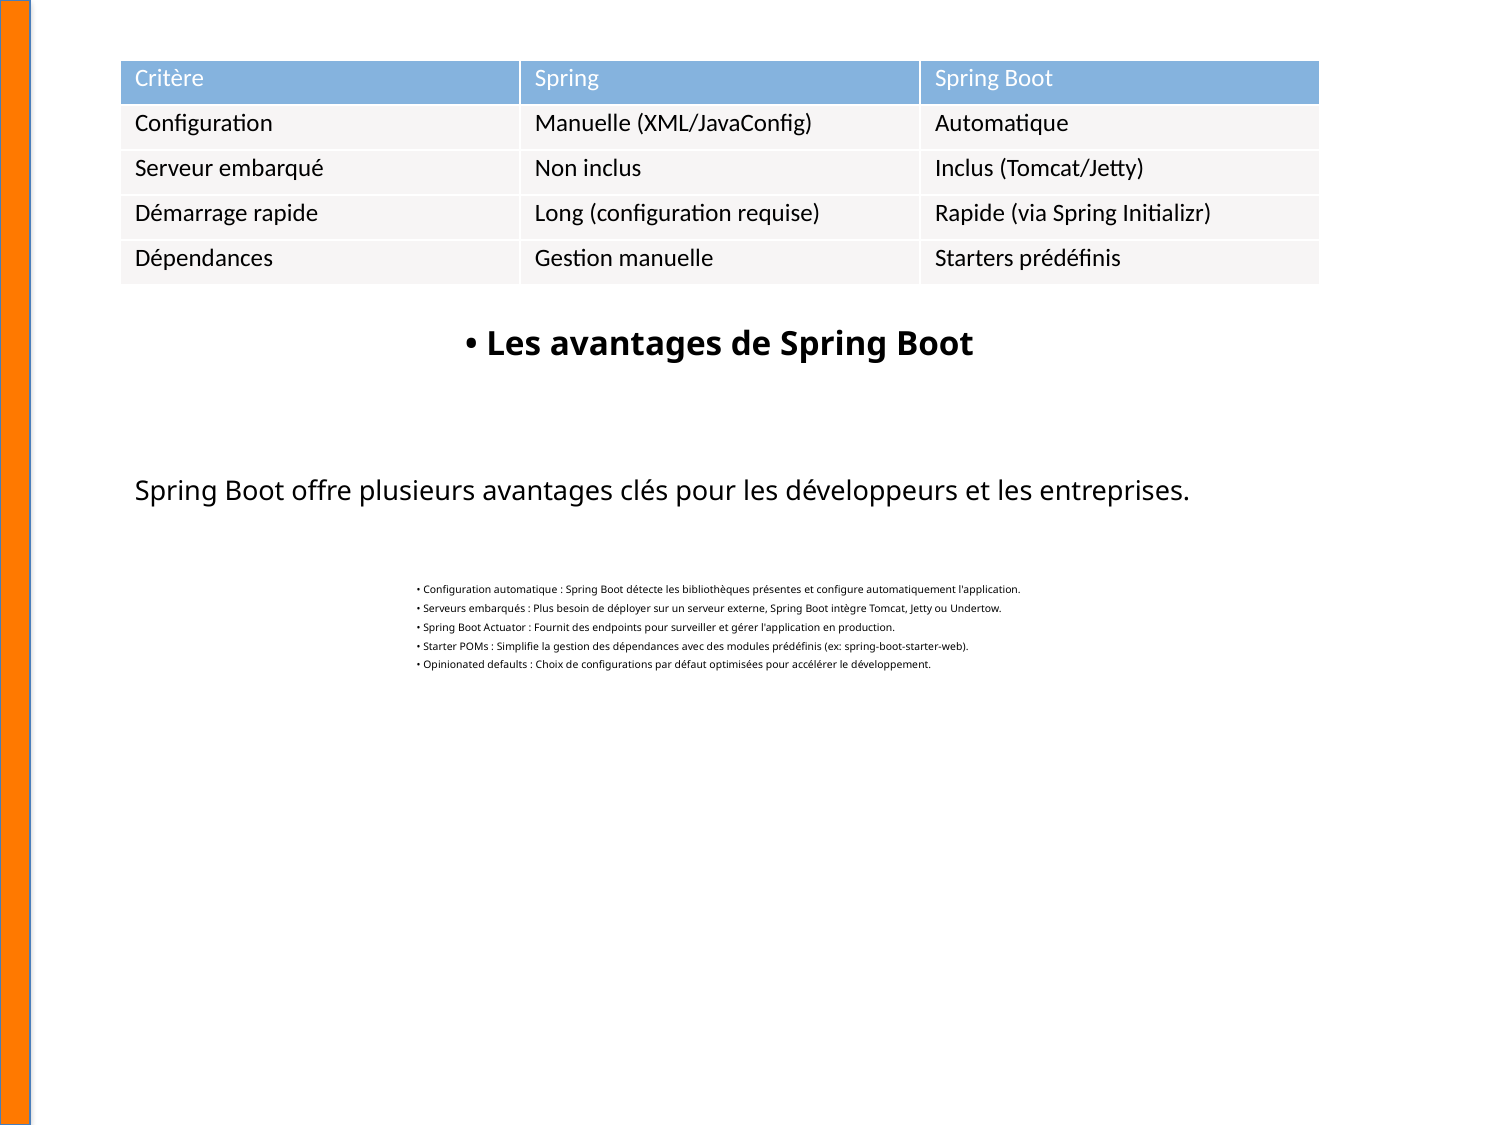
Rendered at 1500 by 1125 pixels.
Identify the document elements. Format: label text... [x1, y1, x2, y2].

table_cell Configuration [121, 106, 519, 149]
text_box Spring Boot offre plusieurs avantages clés pour les développeurs et les entreprises. [119, 404, 1320, 514]
table_header Spring [521, 61, 919, 104]
text_box [0, 0, 31, 1125]
text_box • Les avantages de Spring Boot [450, 314, 990, 370]
table_cell Manuelle (XML/JavaConfig) [521, 106, 919, 149]
table_cell Long (configuration requise) [521, 196, 919, 239]
table_cell Automatique [921, 106, 1319, 149]
table_cell Dépendances [121, 241, 519, 284]
table_header Critère [121, 61, 519, 104]
table_cell Rapide (via Spring Initializr) [921, 196, 1319, 239]
table_header Spring Boot [921, 61, 1319, 104]
table_cell Gestion manuelle [521, 241, 919, 284]
table_cell Non inclus [521, 151, 919, 194]
table_cell Démarrage rapide [121, 196, 519, 239]
table_cell Starters prédéfinis [921, 241, 1319, 284]
table_cell Inclus (Tomcat/Jetty) [921, 151, 1319, 194]
text_box • Configuration automatique : Spring Boot détecte les bibliothèques présentes et configure automatiquement l'application. • Serveurs embarqués : Plus besoin de déployer sur un serveur externe, Spring Boot intègre Tomcat, Jetty ou Undertow. • Spring Boot Actuator : Fournit des endpoints pour surveiller et gérer l'application en production. • Starter POMs : Simplifie la gestion des dépendances avec des modules prédéfinis (ex: spring-boot-starter-web). • Opinionated defaults : Choix de configurations par défaut optimisées pour accélérer le développement. [401, 524, 1038, 678]
table_cell Serveur embarqué [121, 151, 519, 194]
